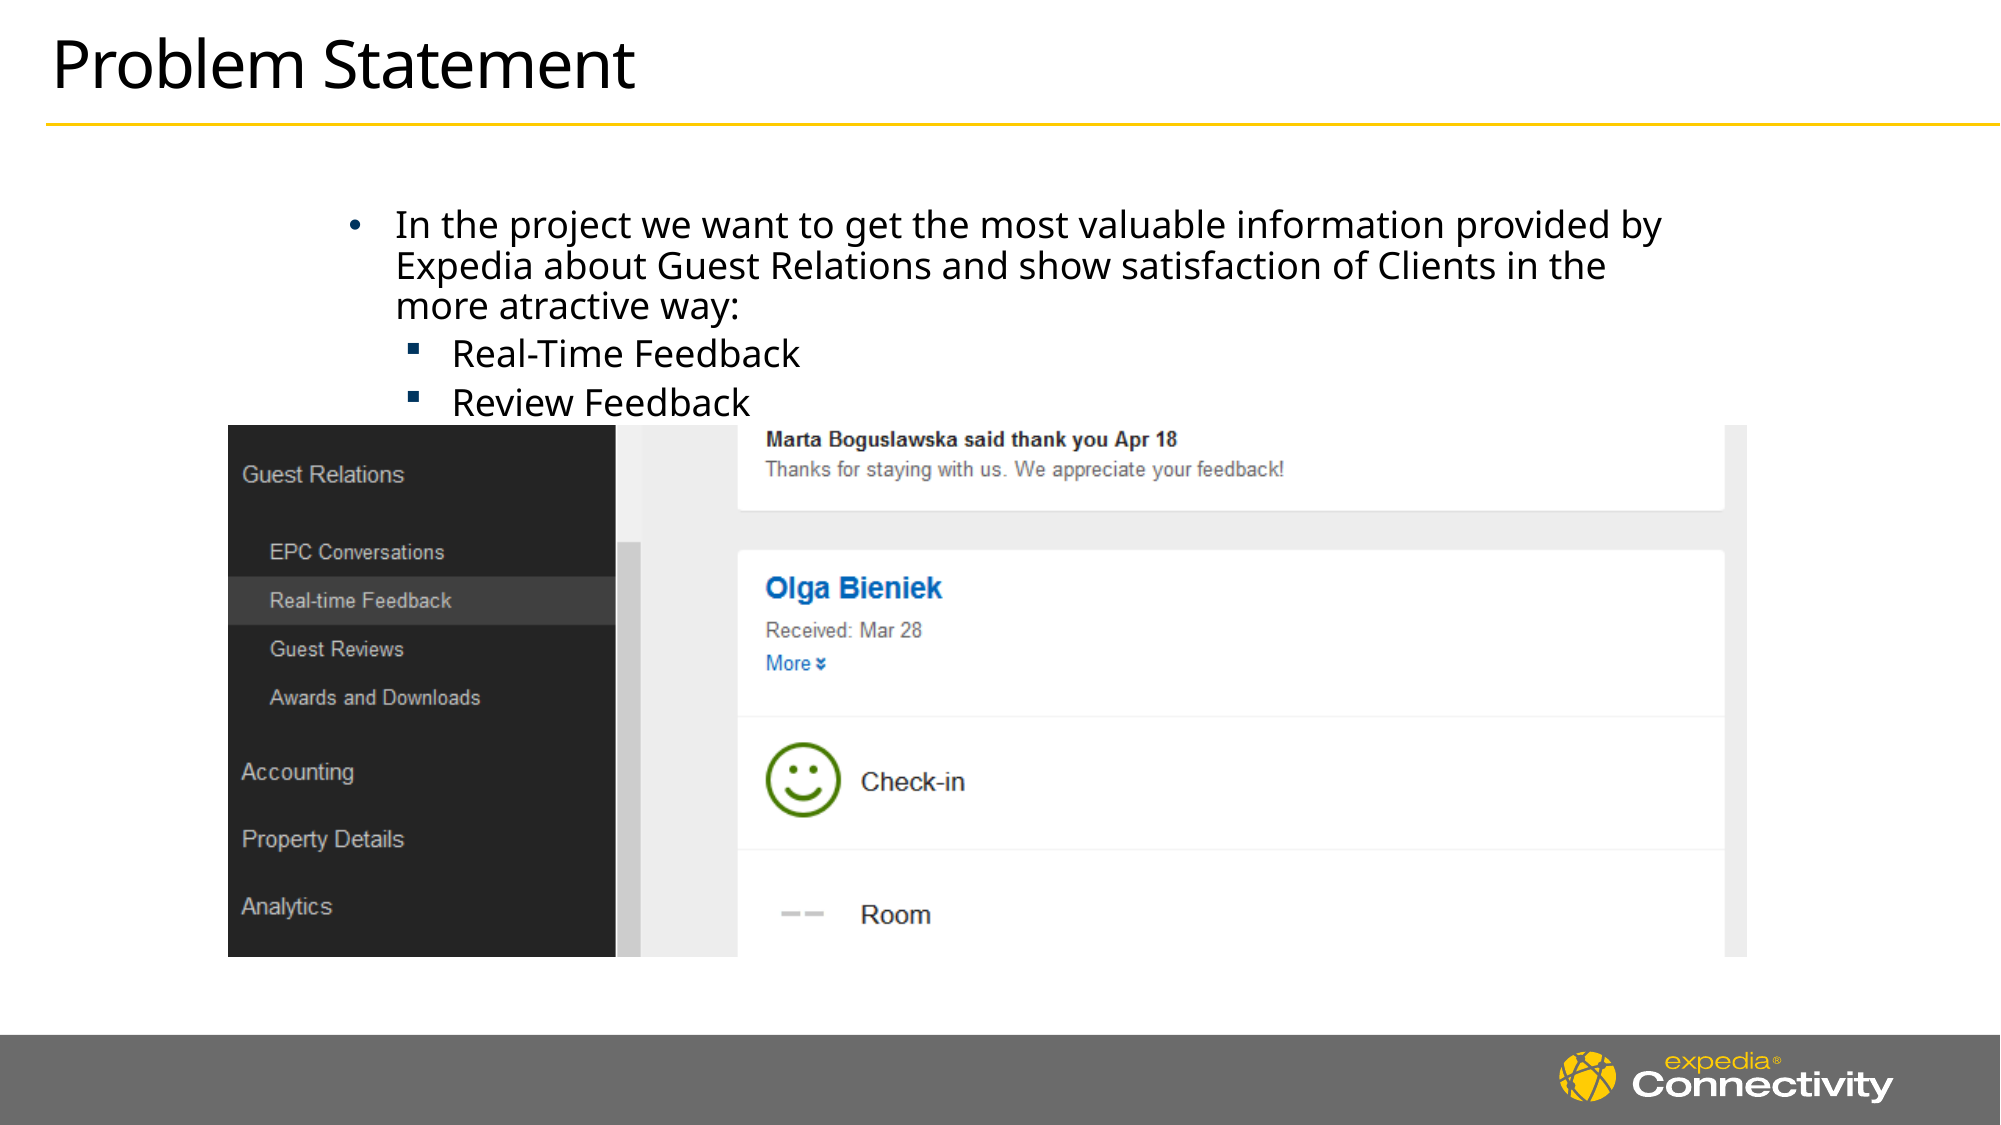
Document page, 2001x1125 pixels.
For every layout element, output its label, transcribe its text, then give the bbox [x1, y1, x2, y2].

list In the project we want to get the most valuable information provided by Expedia about Guest Relations and show satisfaction of Clients in the more atractive way: Real-Time Feedback Review Feedback [281, 200, 1694, 425]
picture [228, 425, 1747, 958]
title Problem Statement [40, 25, 1927, 110]
